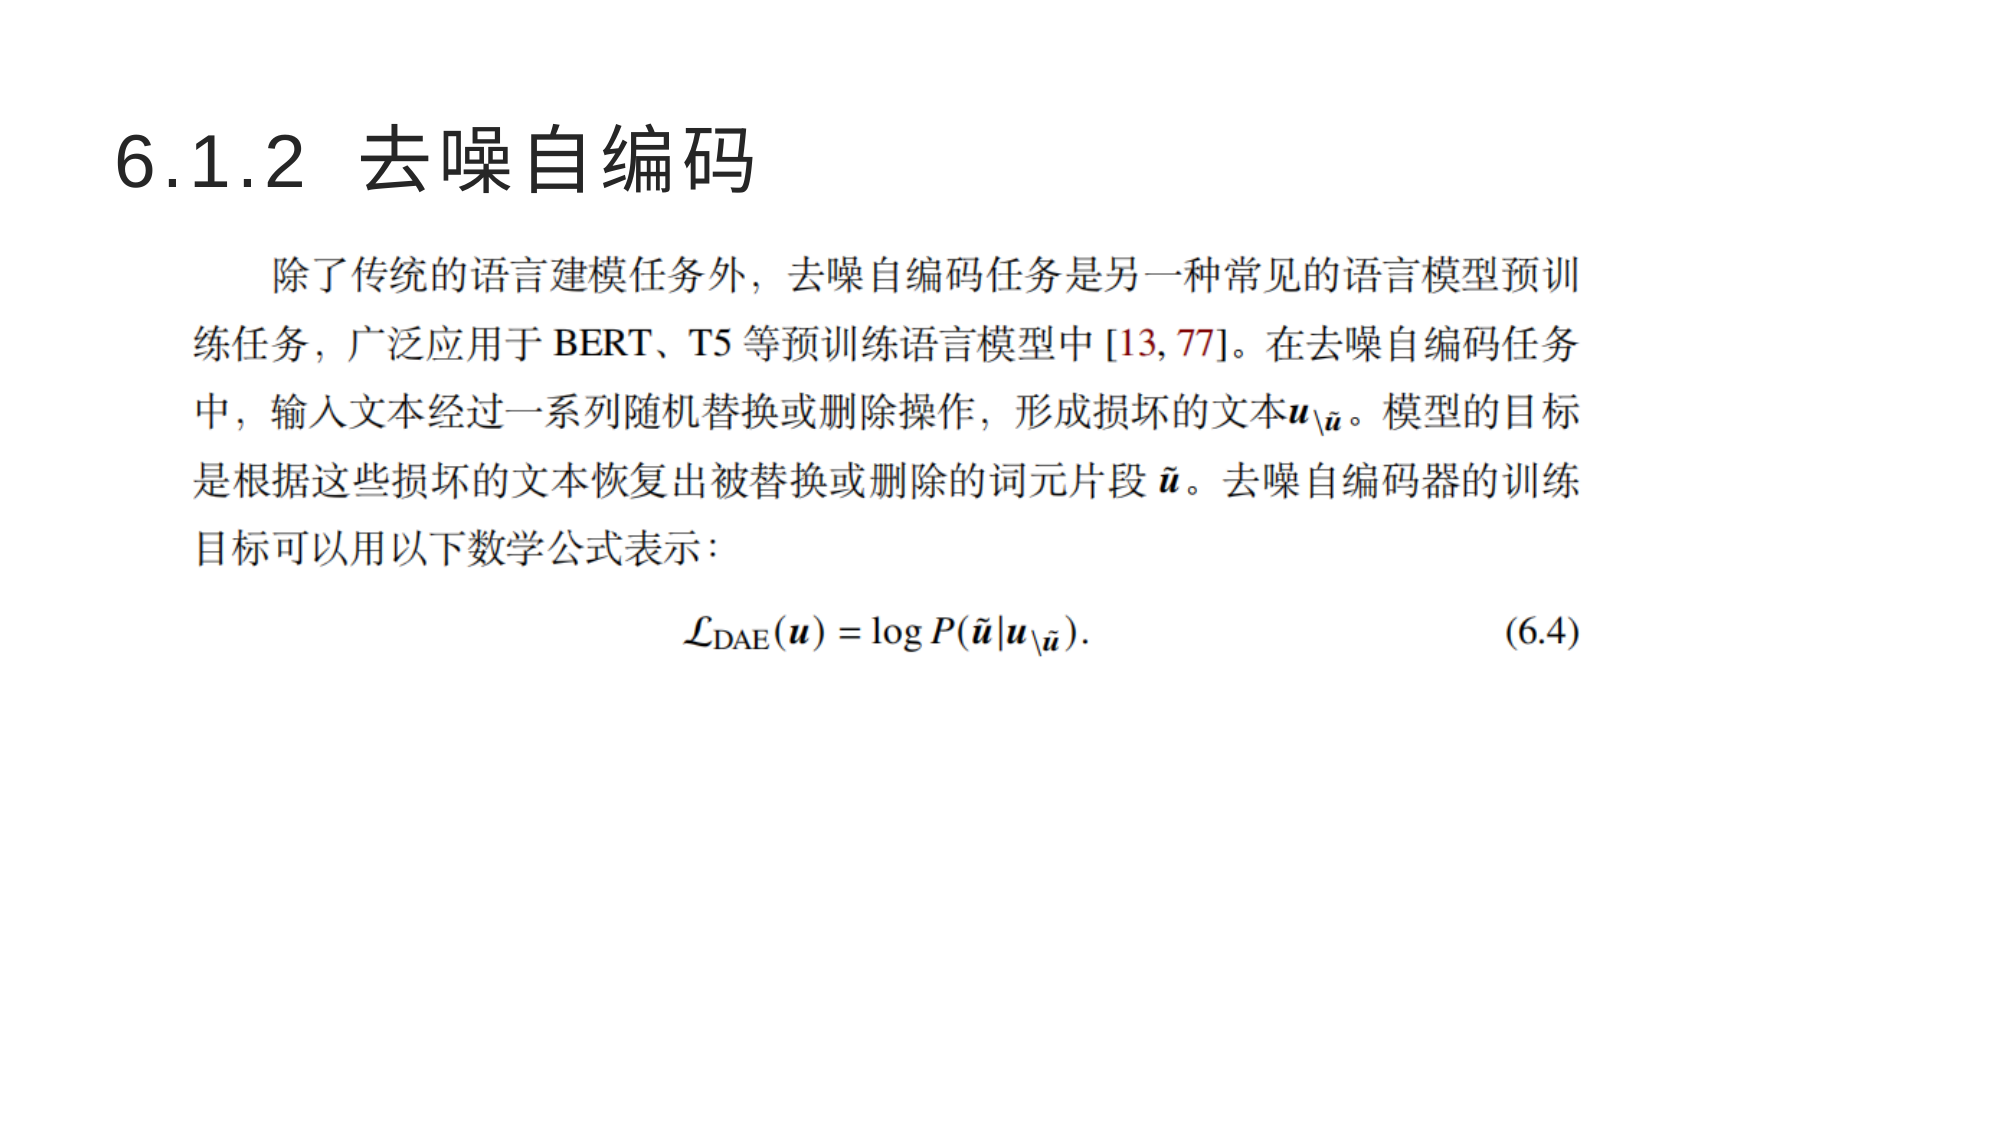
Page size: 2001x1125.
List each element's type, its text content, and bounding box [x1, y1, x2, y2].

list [191, 225, 1620, 669]
title 6.1.2 去噪自编码 [99, 99, 1900, 216]
